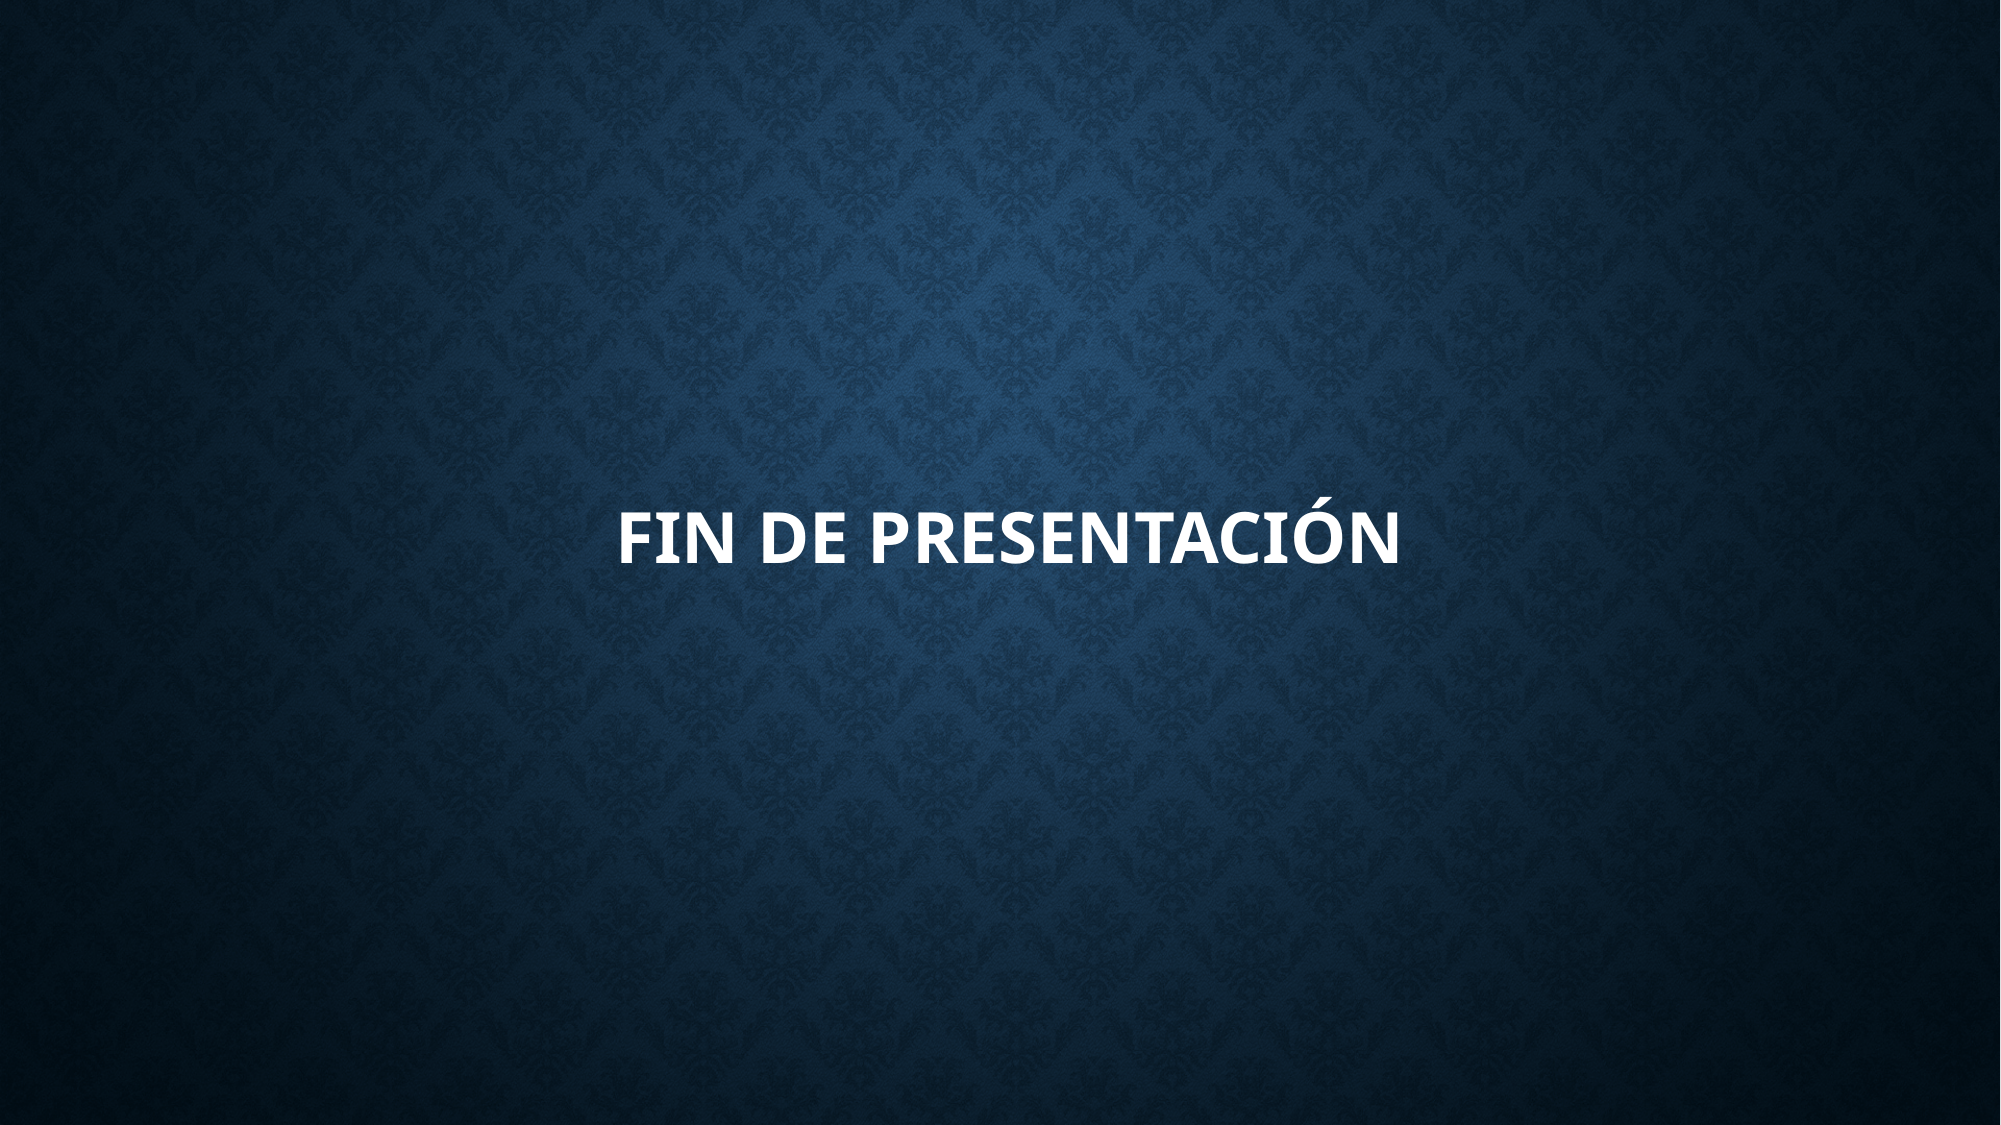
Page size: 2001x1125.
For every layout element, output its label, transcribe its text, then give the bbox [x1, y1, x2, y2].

title Fin de presentación [160, 432, 1859, 650]
